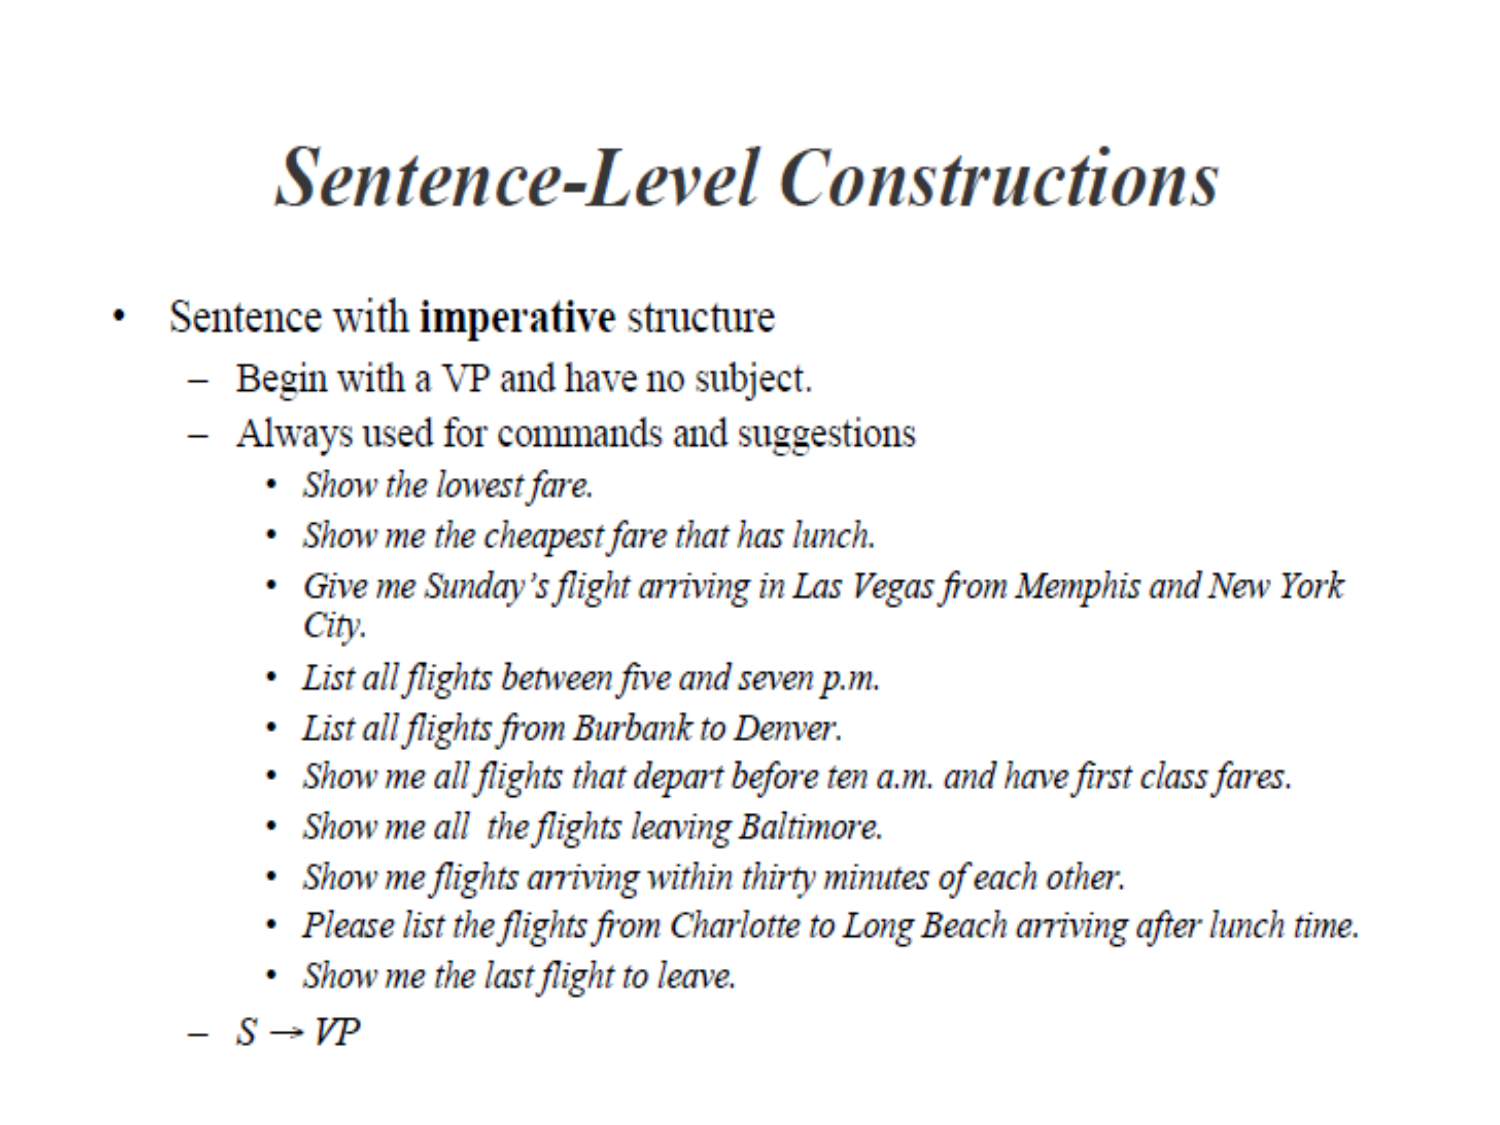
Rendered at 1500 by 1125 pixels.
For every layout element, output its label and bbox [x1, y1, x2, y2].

picture [17, 62, 1500, 1062]
